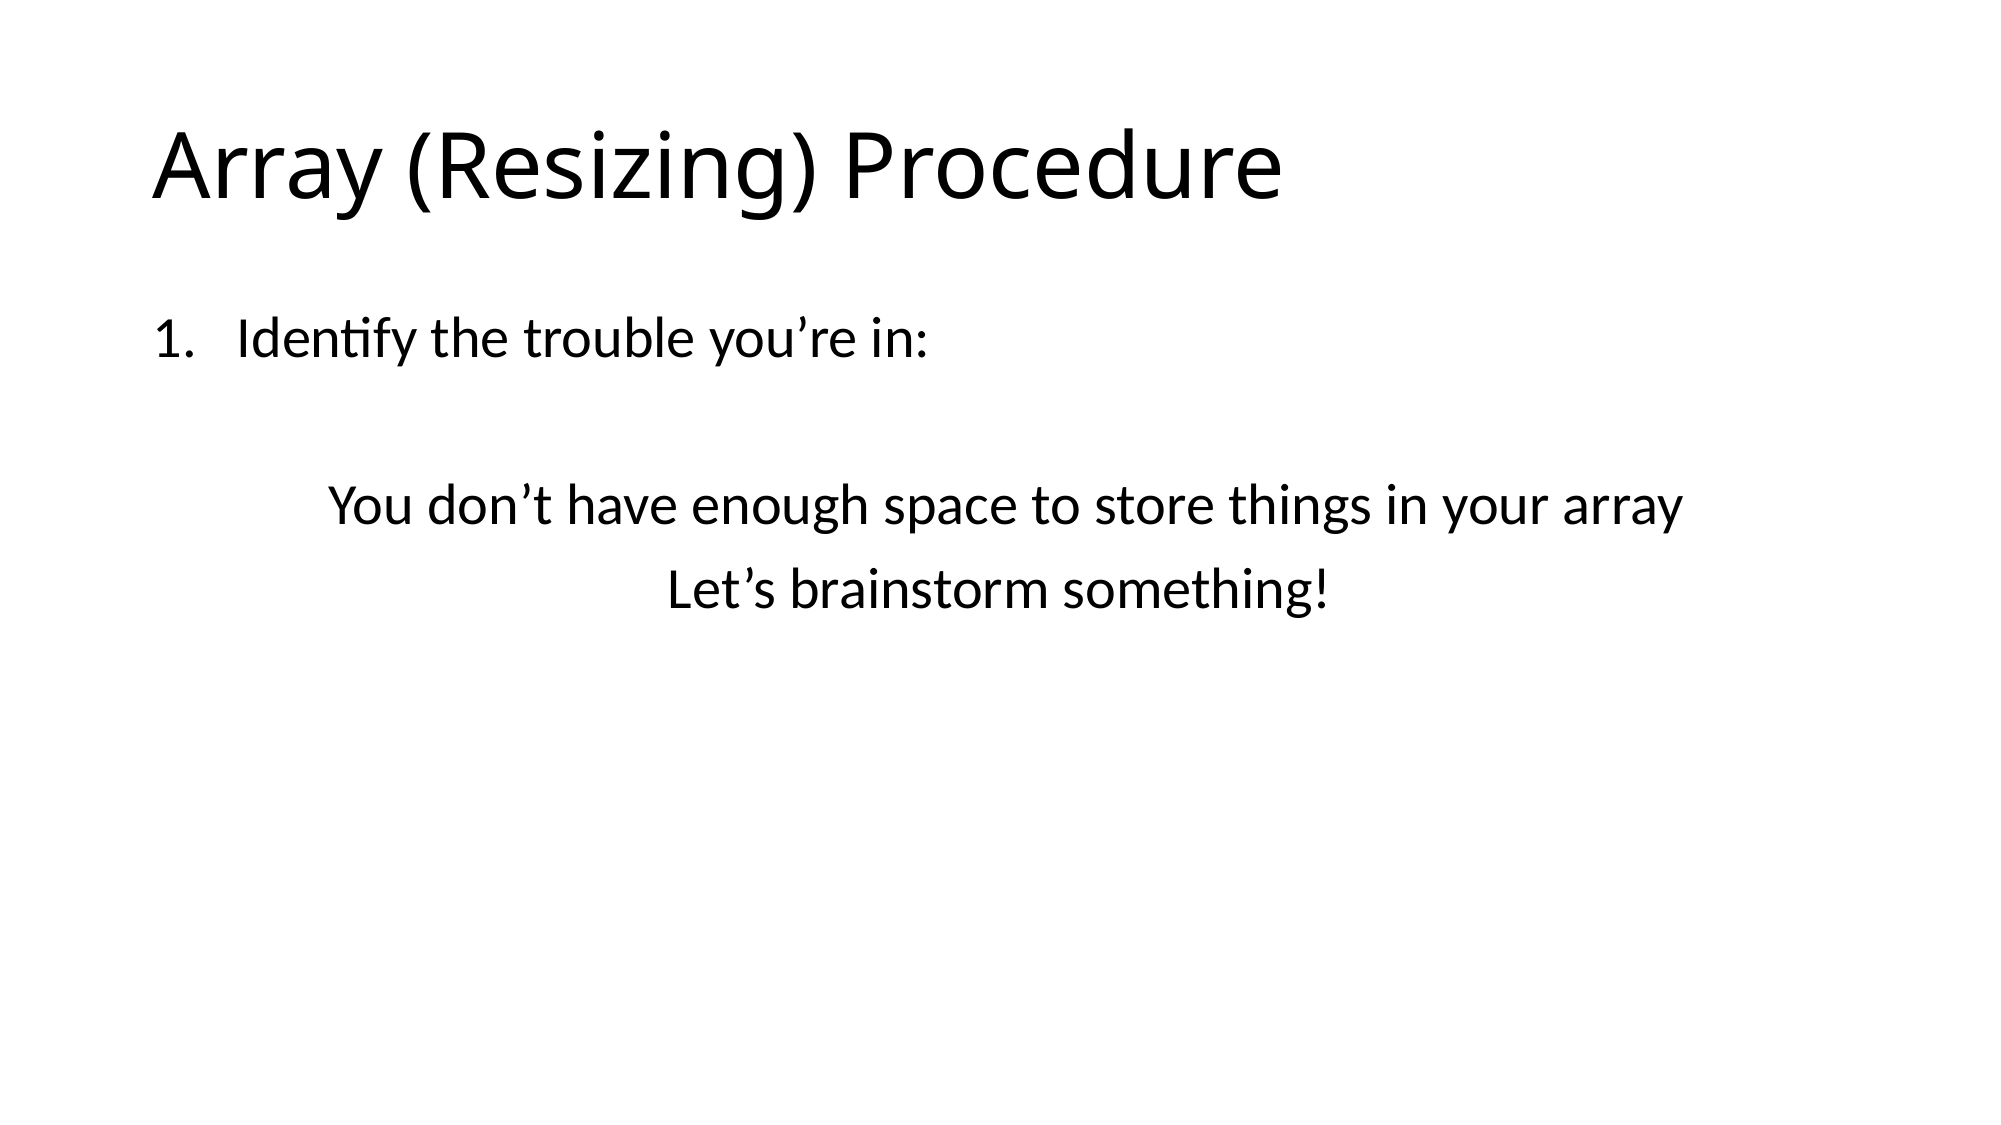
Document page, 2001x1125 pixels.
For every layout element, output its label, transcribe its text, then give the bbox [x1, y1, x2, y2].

title Array (Resizing) Procedure [137, 59, 1863, 278]
list Identify the trouble you’re in: You don’t have enough space to store things in your array Let’s brainstorm something! [137, 299, 1863, 1014]
